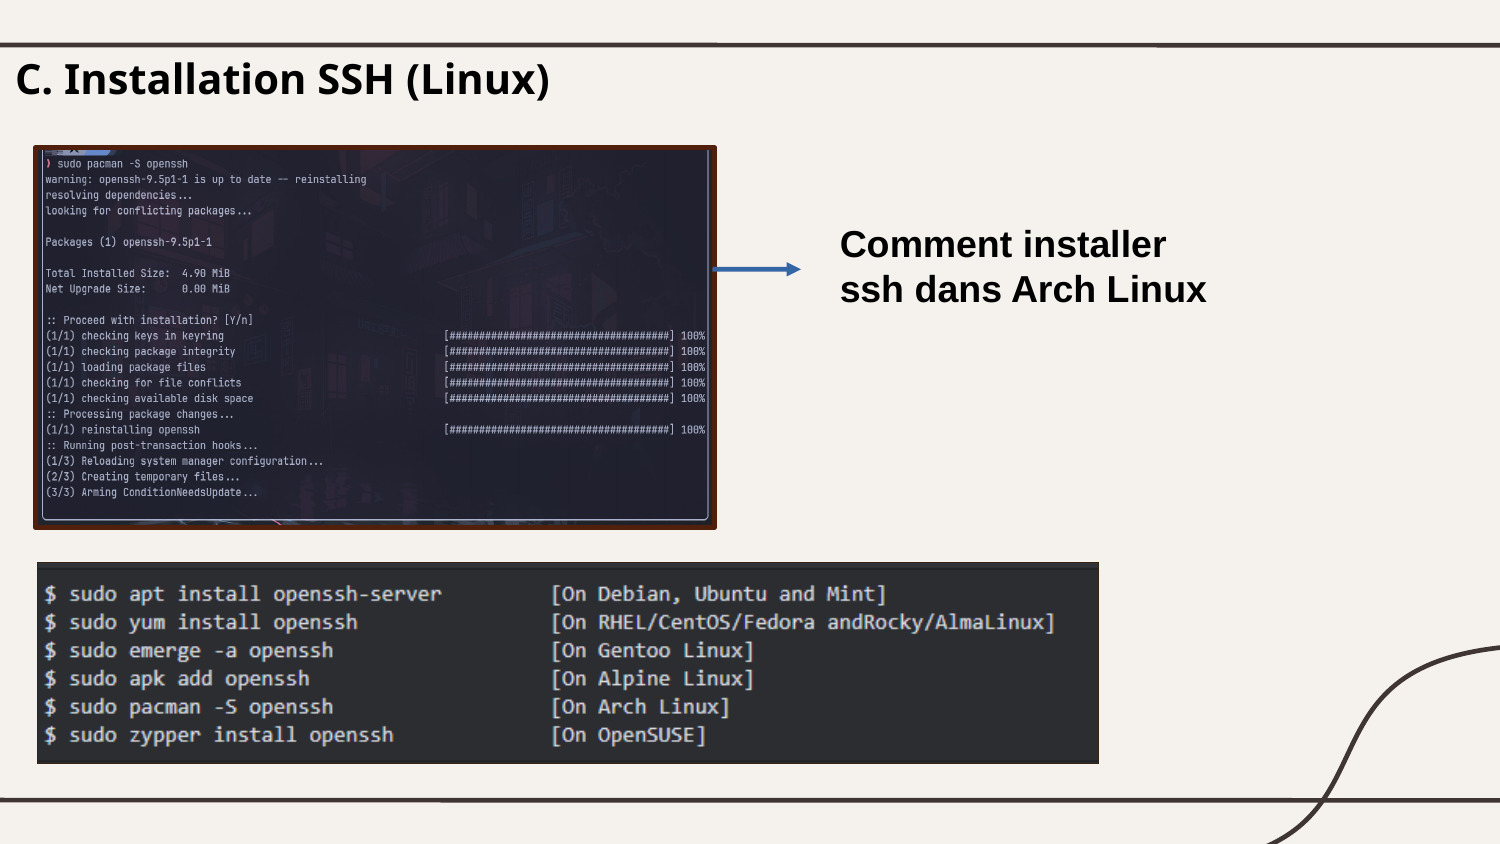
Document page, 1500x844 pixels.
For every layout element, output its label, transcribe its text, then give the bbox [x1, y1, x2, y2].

picture [37, 562, 1099, 765]
picture [37, 149, 713, 526]
title C. Installation SSH (Linux) [0, 37, 938, 75]
text_box Comment installer ssh dans Arch Linux [825, 213, 1238, 326]
text_box [713, 263, 802, 276]
